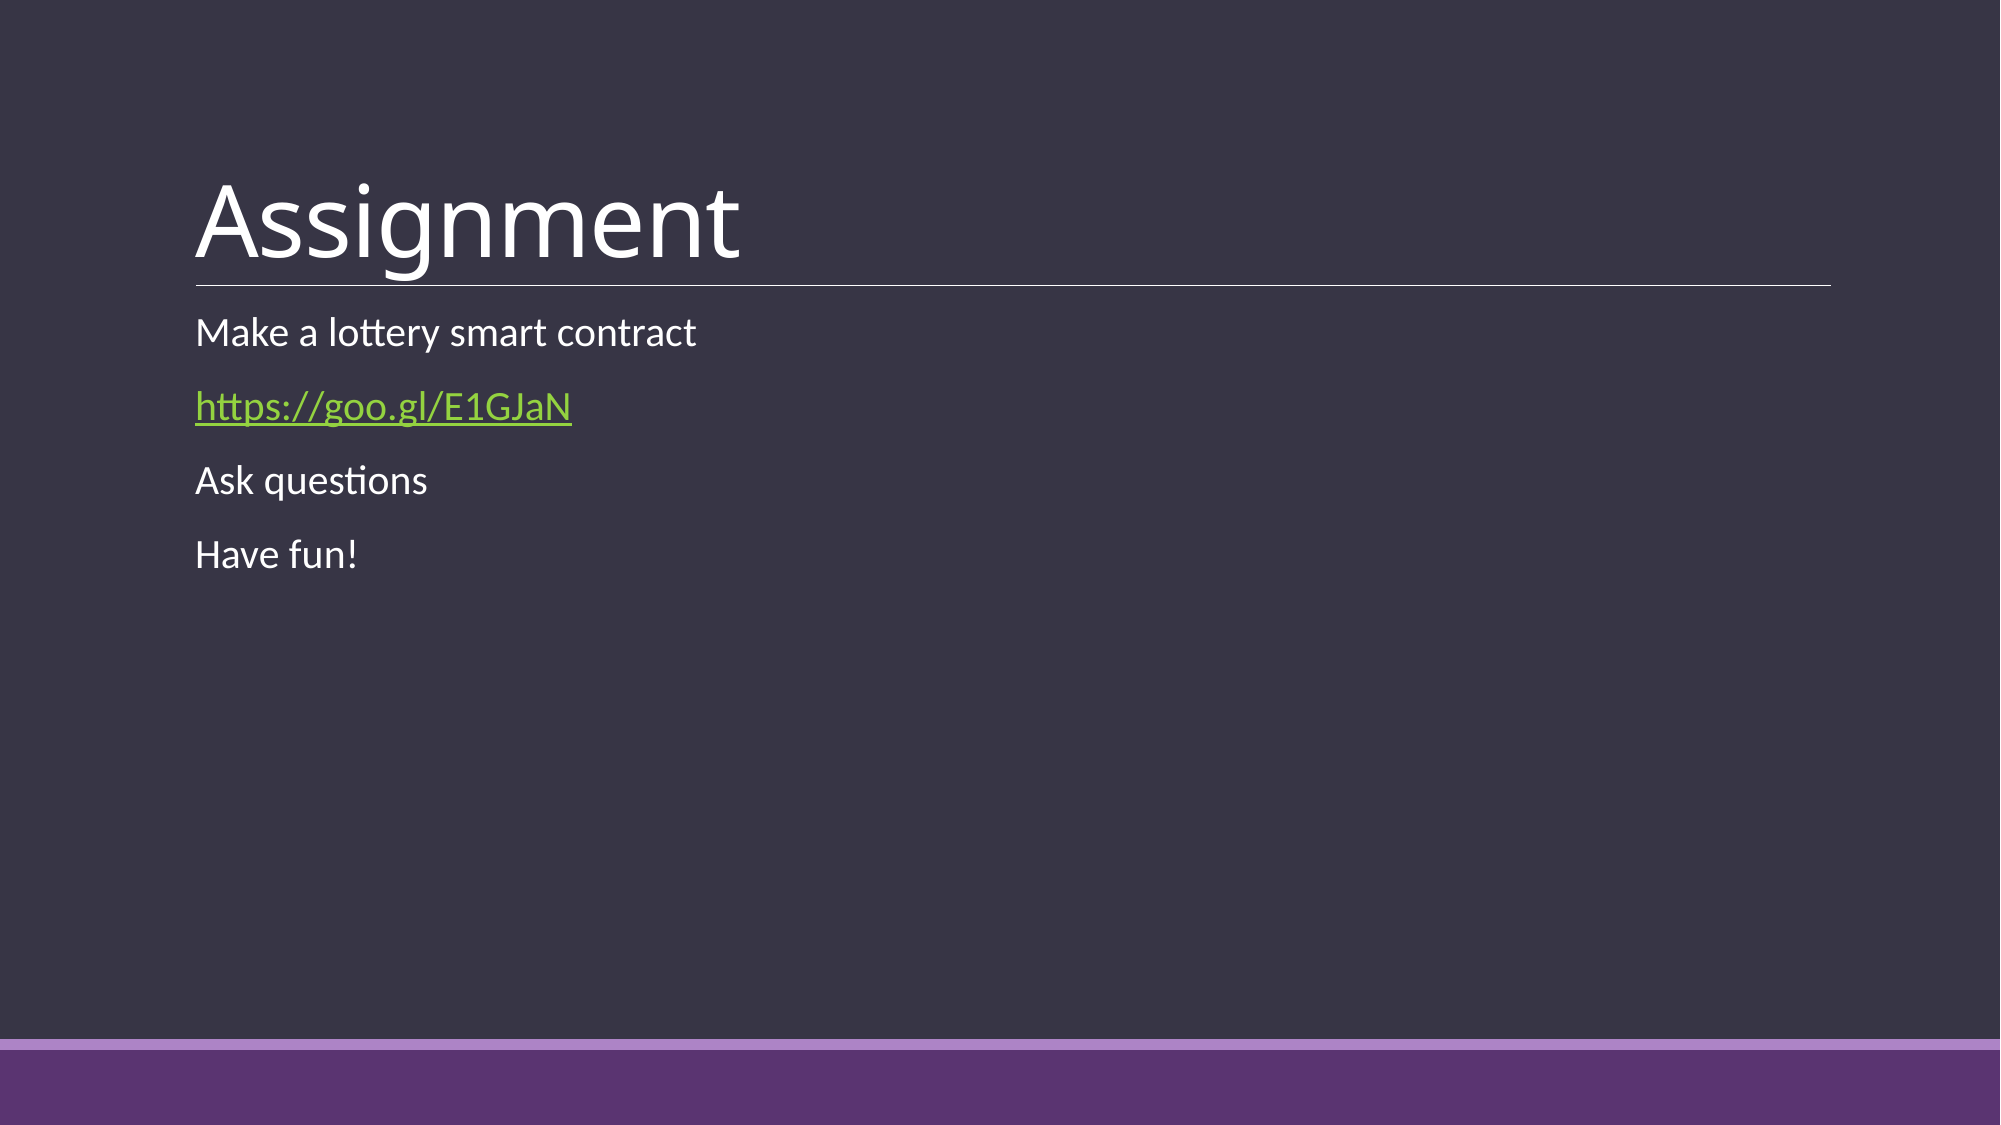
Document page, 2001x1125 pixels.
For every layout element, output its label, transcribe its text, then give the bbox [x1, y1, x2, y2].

list Make a lottery smart contract https://goo.gl/E1GJaN Ask questions Have fun! [180, 302, 1830, 963]
title Assignment [180, 47, 1830, 285]
